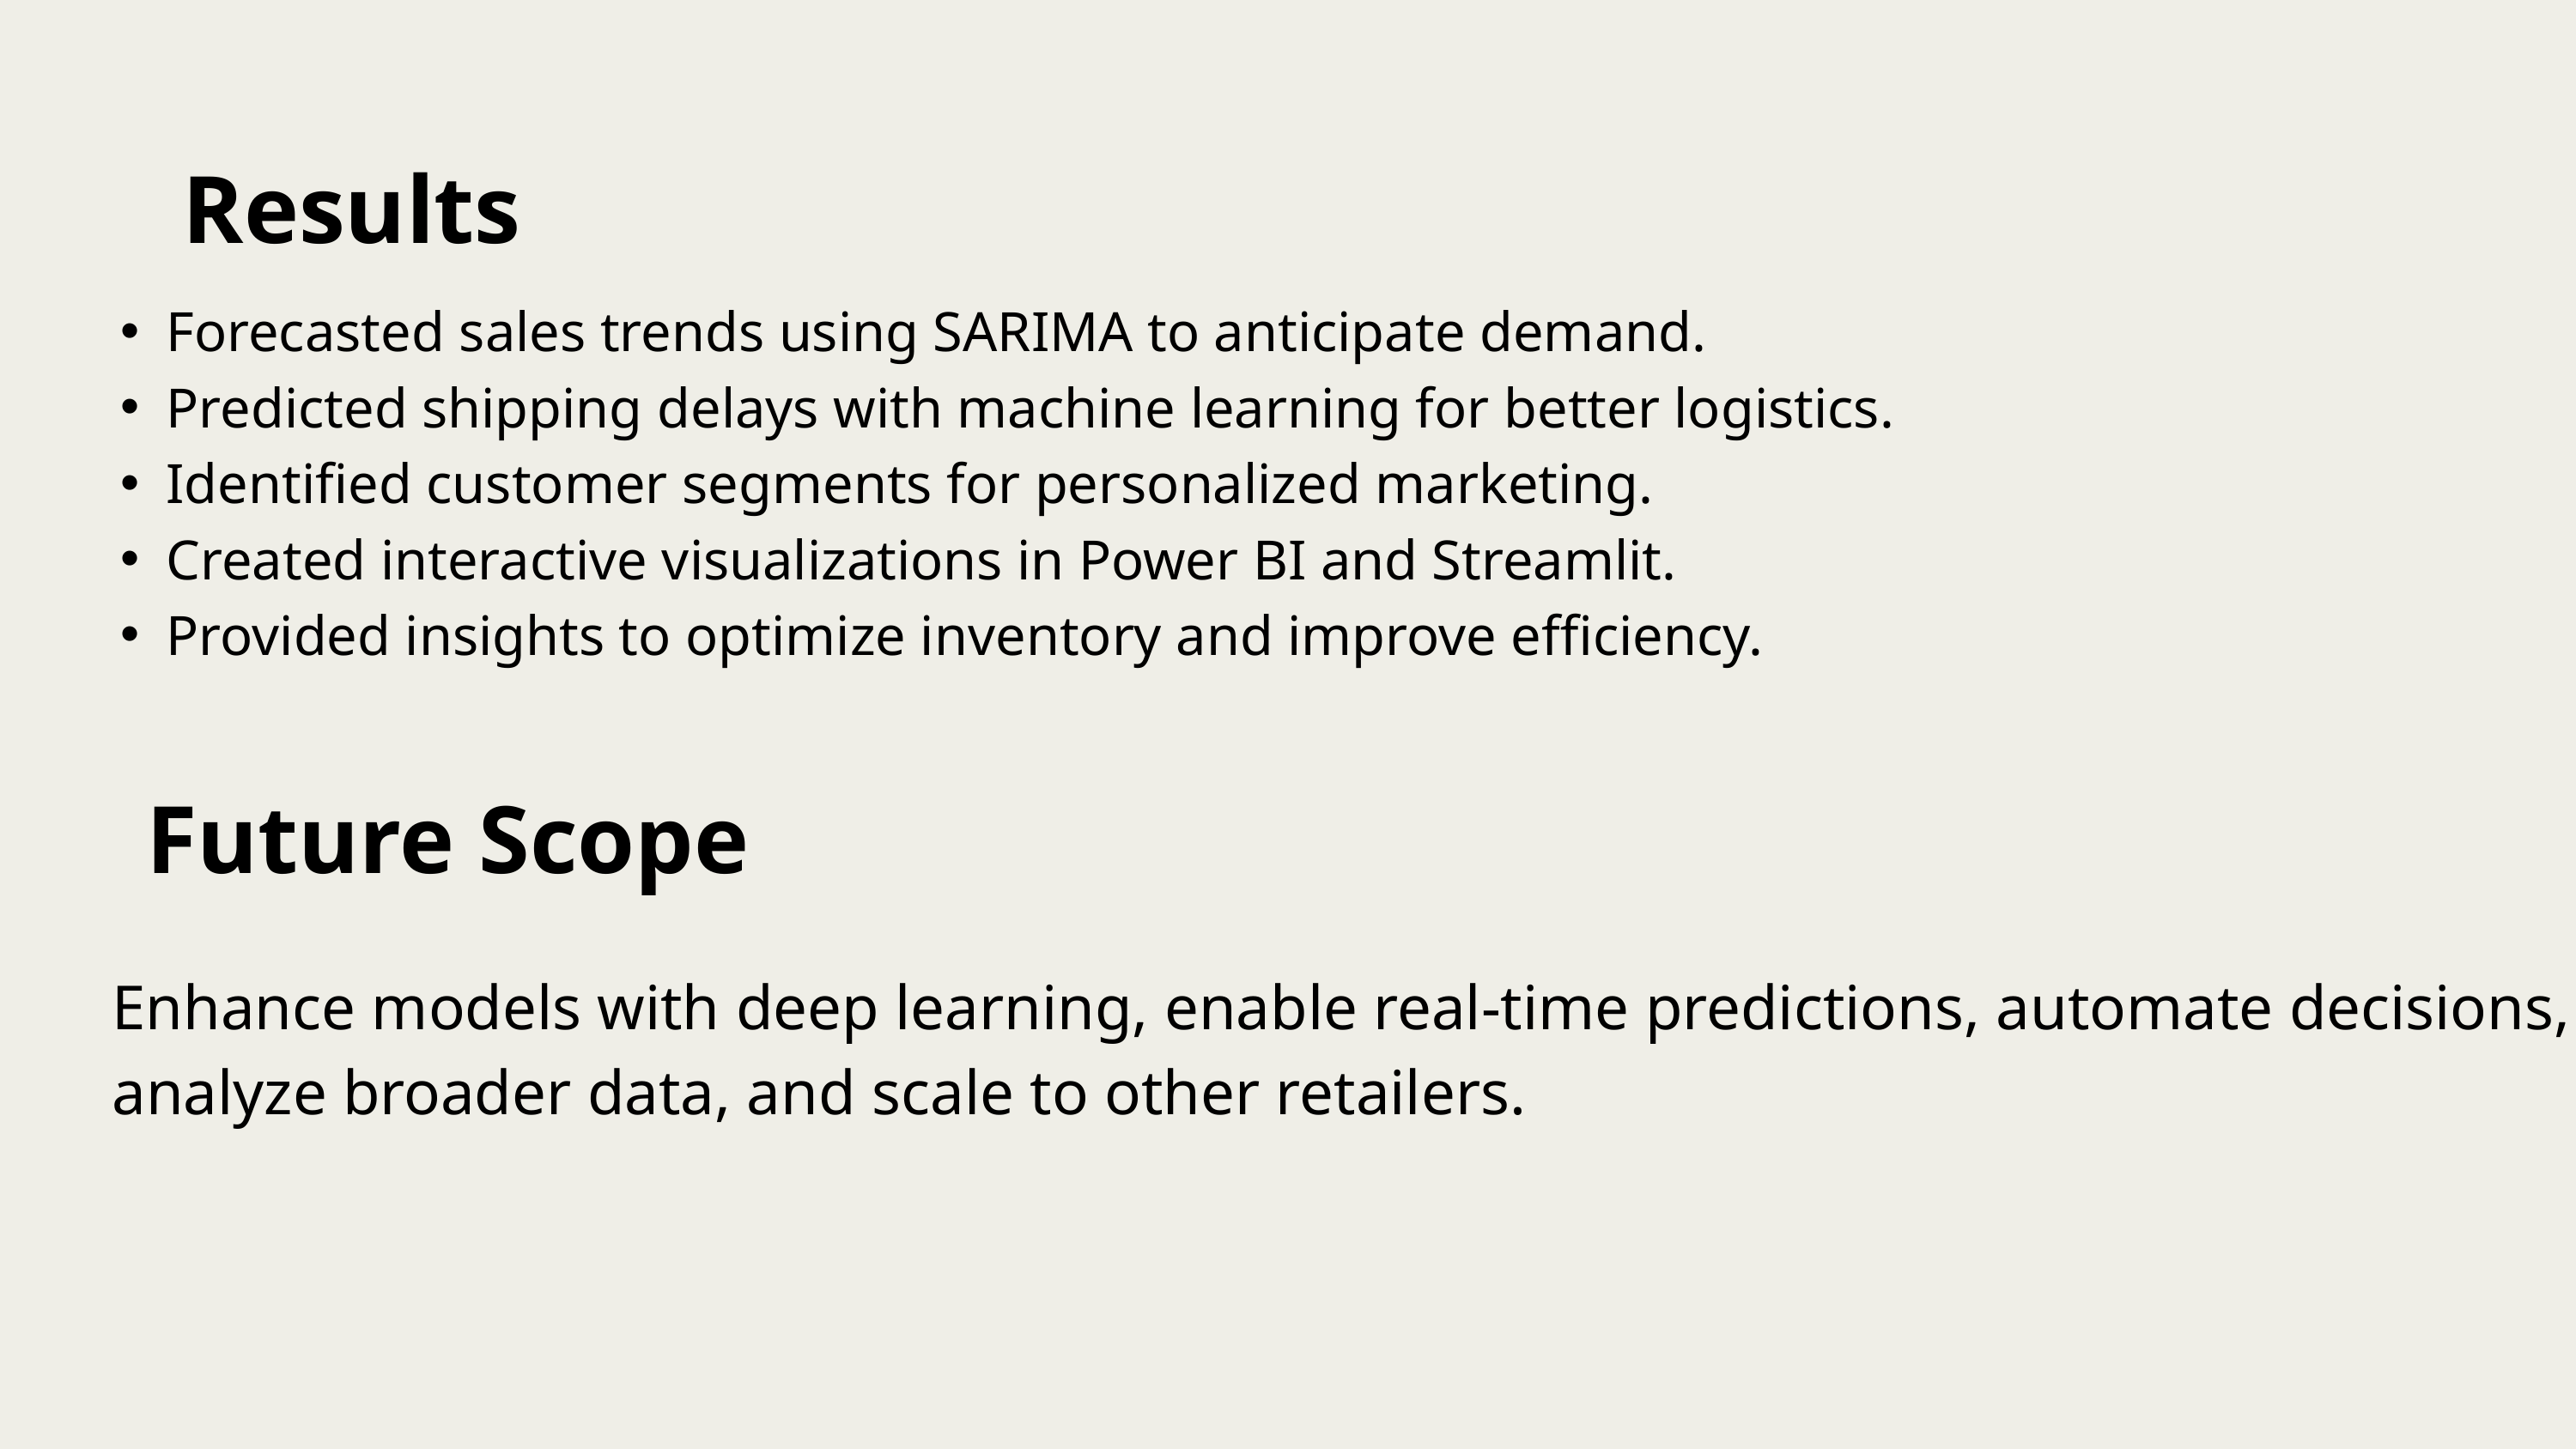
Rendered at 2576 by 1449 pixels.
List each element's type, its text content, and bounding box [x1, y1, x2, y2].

text_box Future Scope [144, 761, 750, 892]
text_box Results [173, 131, 531, 262]
text_box Enhance models with deep learning, enable real-time predictions, automate decisions, analyze broader data, and scale to other retailers. [112, 956, 2576, 1127]
text_box Forecasted sales trends using SARIMA to anticipate demand. Predicted shipping delays with machine learning for better logistics. Identified customer segments for personalized marketing. Created interactive visualizations in Power BI and Streamlit. Provided insights to optimize inventory and improve efficiency. [74, 286, 1940, 743]
